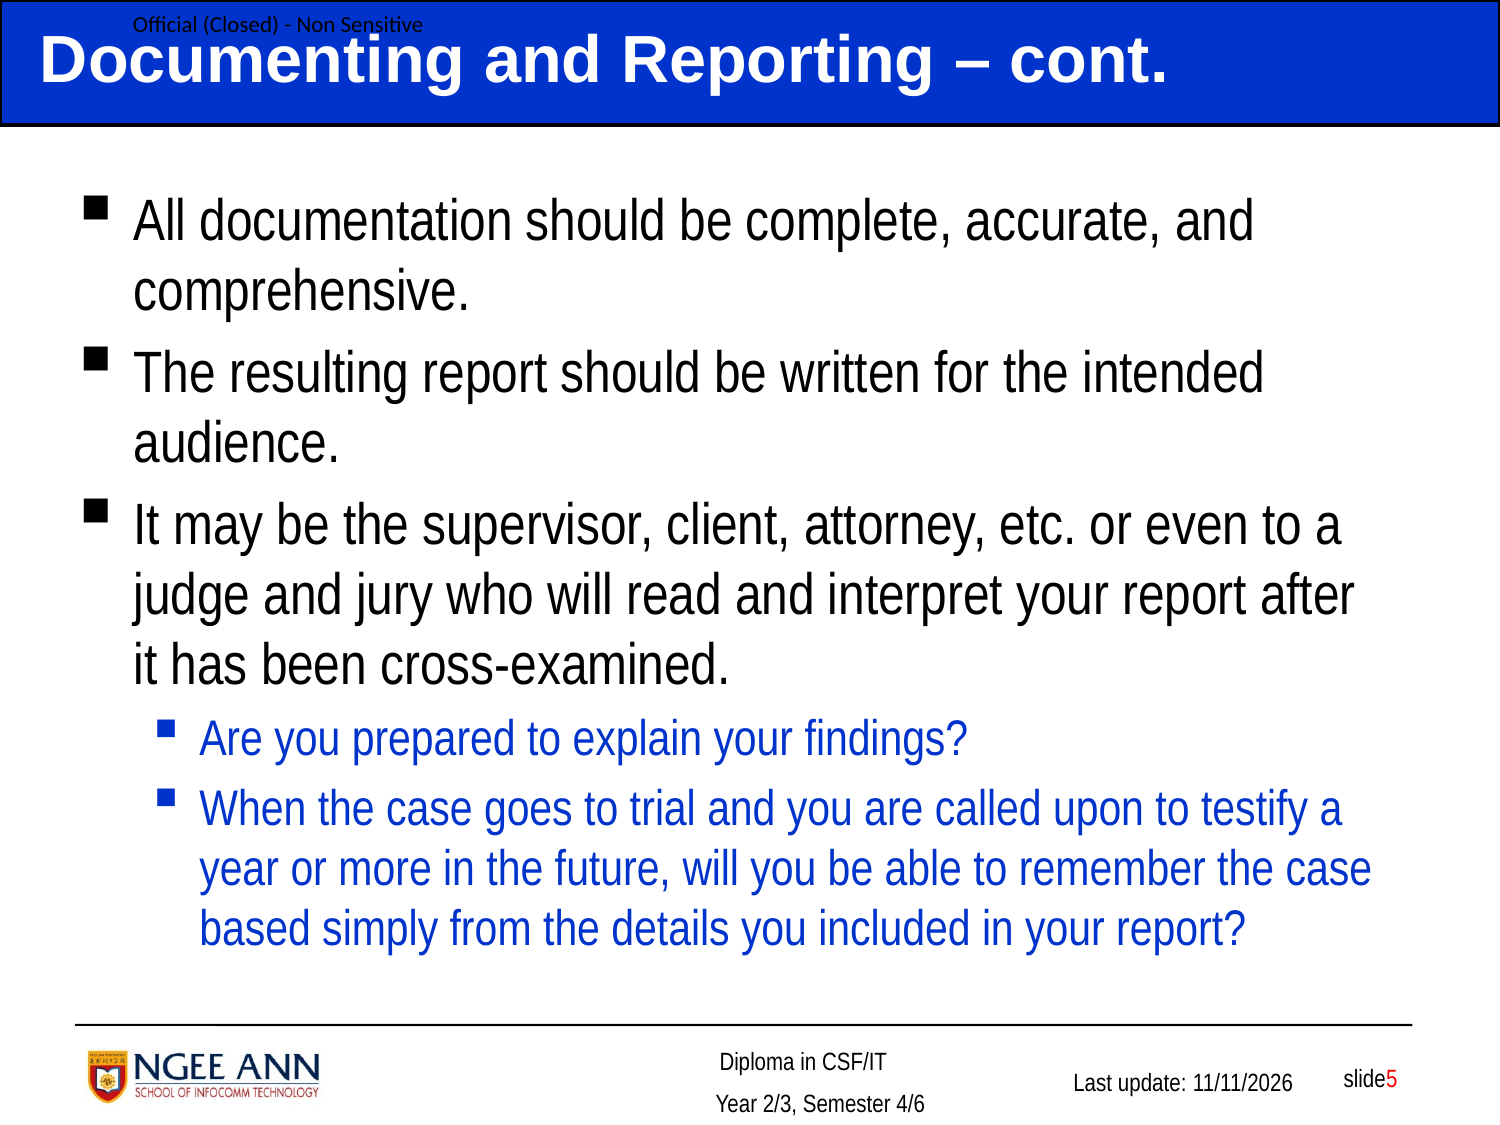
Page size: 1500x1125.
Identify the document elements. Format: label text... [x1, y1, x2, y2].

title Documenting and Reporting – cont. [23, 0, 1500, 115]
list All documentation should be complete, accurate, and comprehensive. The resulting report should be written for the intended audience. It may be the supervisor, client, attorney, etc. or even to a judge and jury who will read and interpret your report after it has been cross-examined. Are you prepared to explain your findings? When the case goes to trial and you are called upon to testify a year or more in the future, will you be able to remember the case based simply from the details you included in your report? [62, 174, 1401, 1026]
slide_number slide5 [1099, 1037, 1413, 1101]
picture [62, 1028, 344, 1125]
